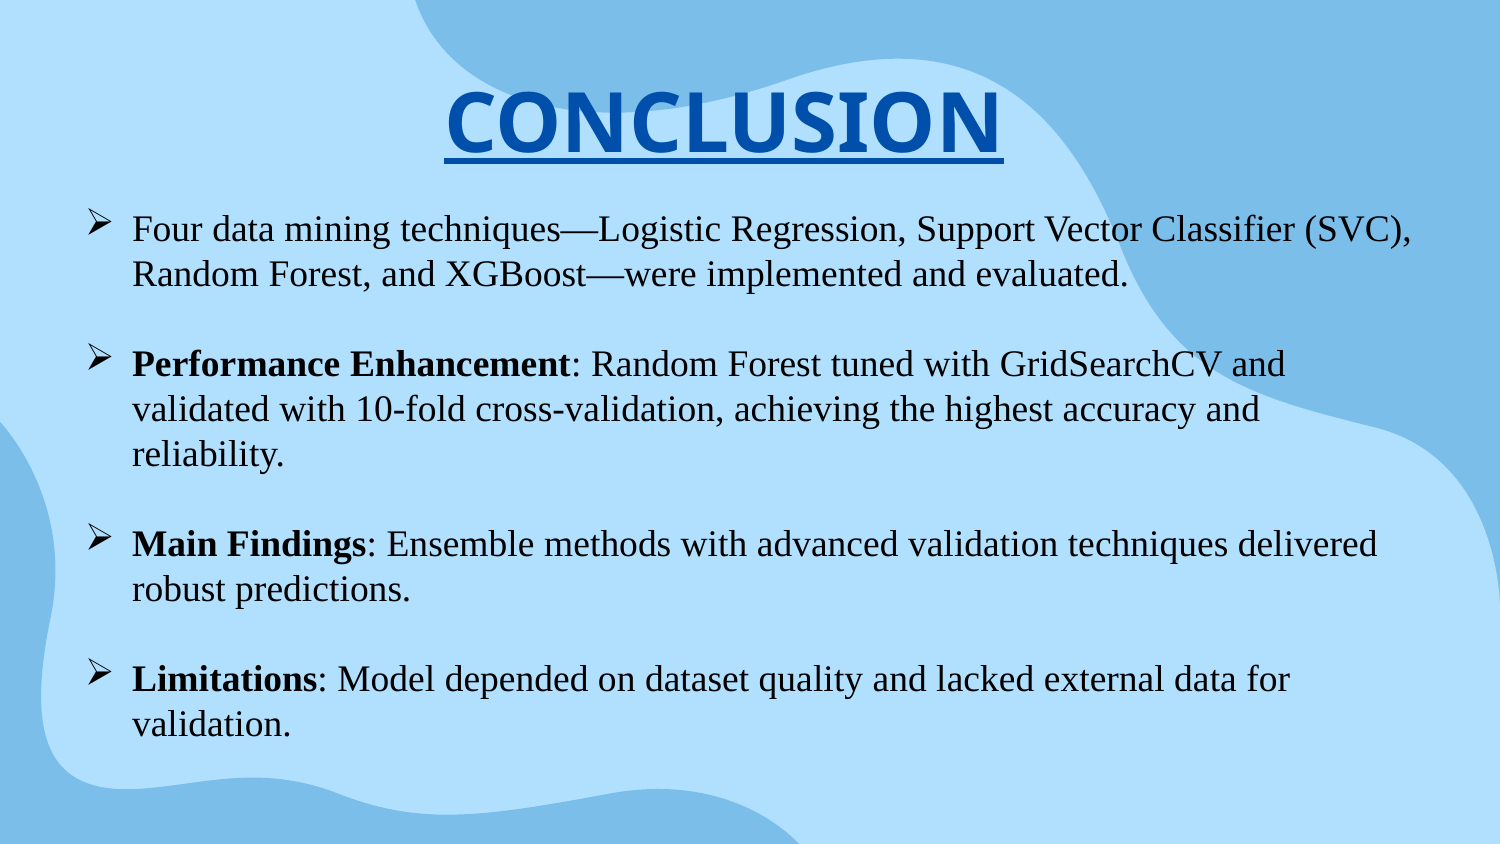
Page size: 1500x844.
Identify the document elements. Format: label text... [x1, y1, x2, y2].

title CONCLUSION [429, 53, 1357, 196]
text_box Four data mining techniques—Logistic Regression, Support Vector Classifier (SVC), Random Forest, and XGBoost—were implemented and evaluated. Performance Enhancement: Random Forest tuned with GridSearchCV and validated with 10-fold cross-validation, achieving the highest accuracy and reliability. Main Findings: Ensemble methods with advanced validation techniques delivered robust predictions. Limitations: Model depended on dataset quality and lacked external data for validation. [70, 196, 1430, 752]
